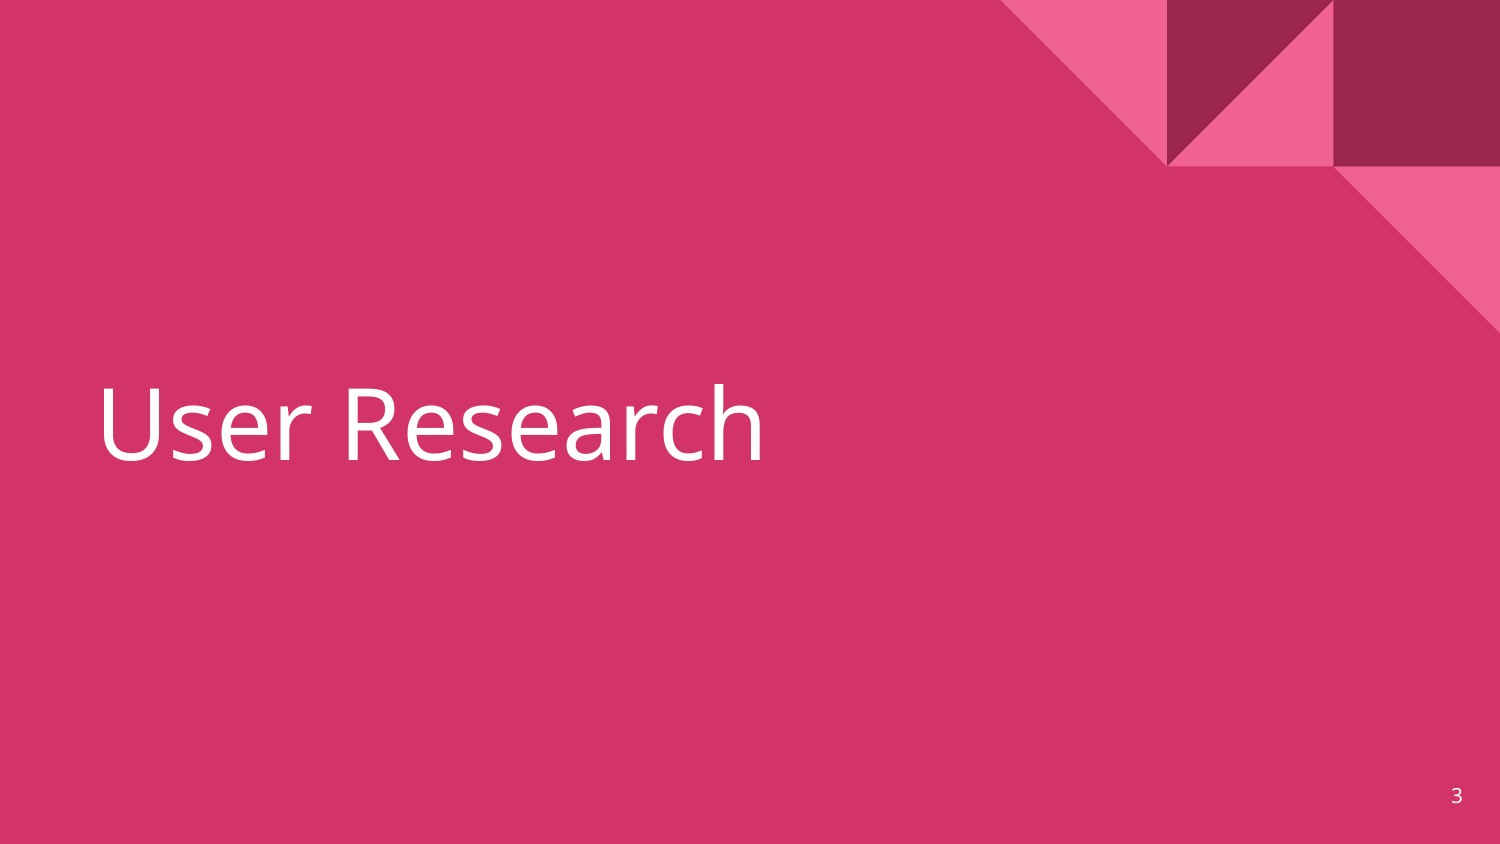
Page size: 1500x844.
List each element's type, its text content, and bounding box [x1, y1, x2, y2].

title User Research [80, 86, 1003, 758]
slide_number 3 [1387, 762, 1478, 828]
